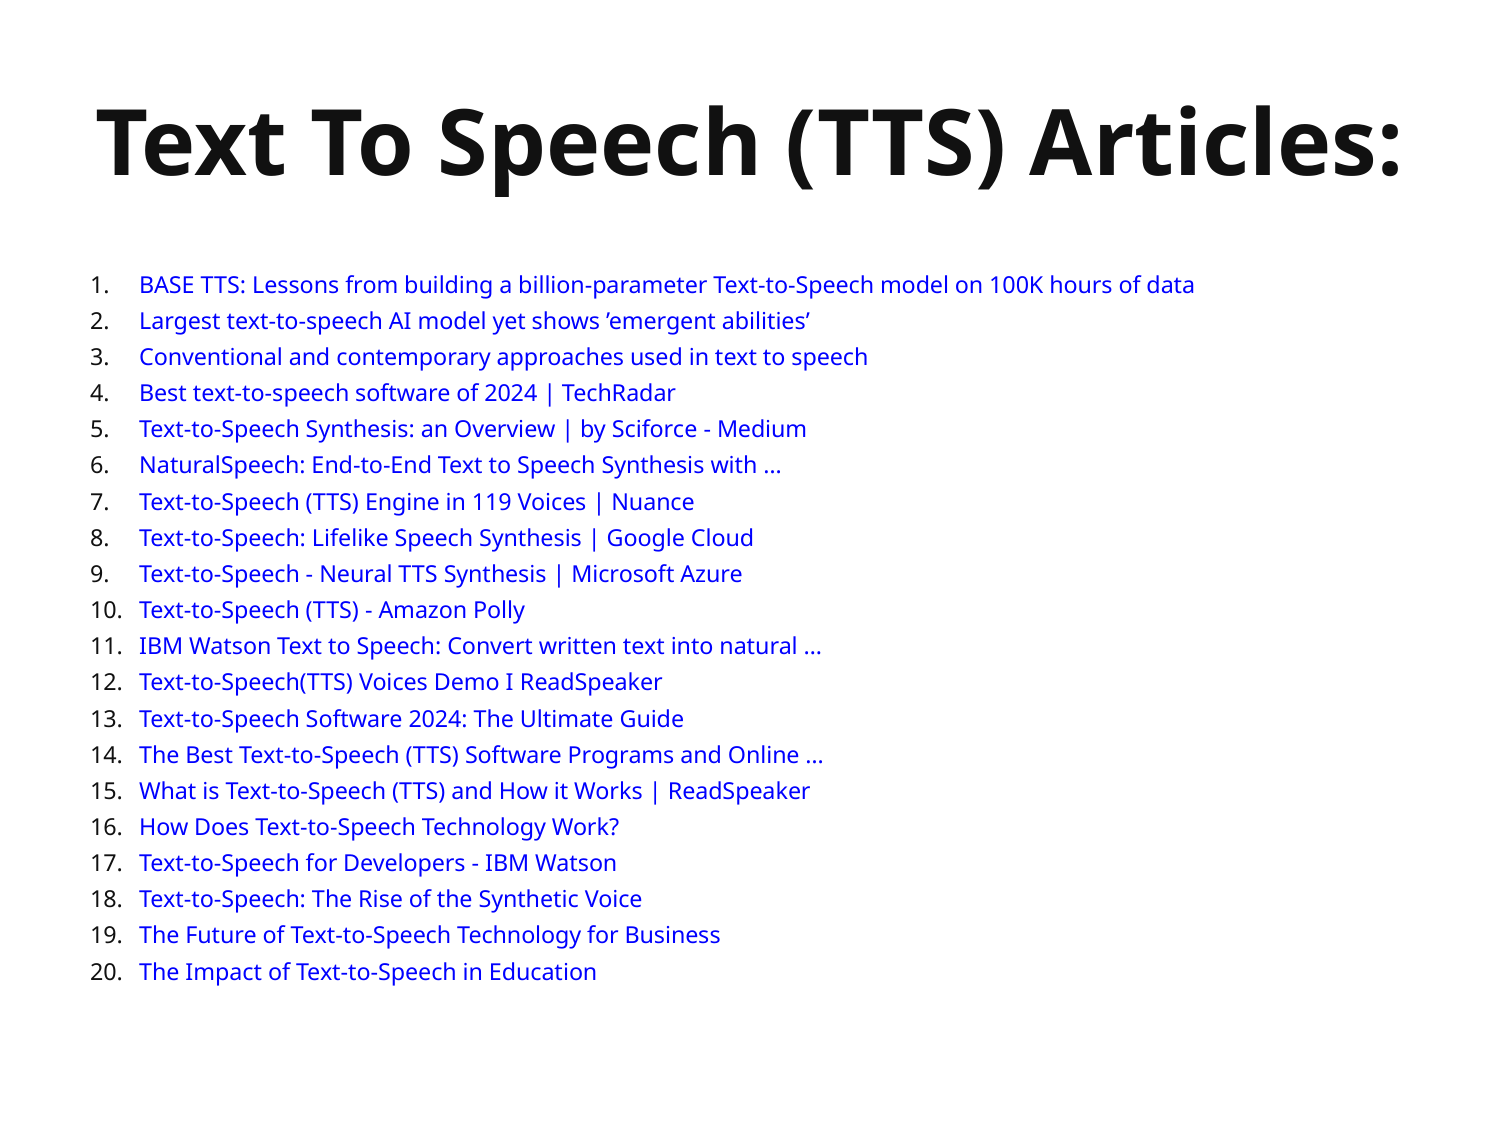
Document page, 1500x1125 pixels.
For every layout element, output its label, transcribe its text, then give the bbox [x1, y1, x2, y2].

list BASE TTS: Lessons from building a billion-parameter Text-to-Speech model on 100K hours of data Largest text-to-speech AI model yet shows ’emergent abilities’ Conventional and contemporary approaches used in text to speech Best text-to-speech software of 2024 | TechRadar Text-to-Speech Synthesis: an Overview | by Sciforce - Medium NaturalSpeech: End-to-End Text to Speech Synthesis with … Text-to-Speech (TTS) Engine in 119 Voices | Nuance Text-to-Speech: Lifelike Speech Synthesis | Google Cloud Text-to-Speech - Neural TTS Synthesis | Microsoft Azure Text-to-Speech (TTS) - Amazon Polly IBM Watson Text to Speech: Convert written text into natural … Text-to-Speech(TTS) Voices Demo I ReadSpeaker Text-to-Speech Software 2024: The Ultimate Guide The Best Text-to-Speech (TTS) Software Programs and Online … What is Text-to-Speech (TTS) and How it Works | ReadSpeaker How Does Text-to-Speech Technology Work? Text-to-Speech for Developers - IBM Watson Text-to-Speech: The Rise of the Synthetic Voice The Future of Text-to-Speech Technology for Business The Impact of Text-to-Speech in Education [75, 262, 1425, 1005]
title Text To Speech (TTS) Articles: [75, 45, 1425, 233]
